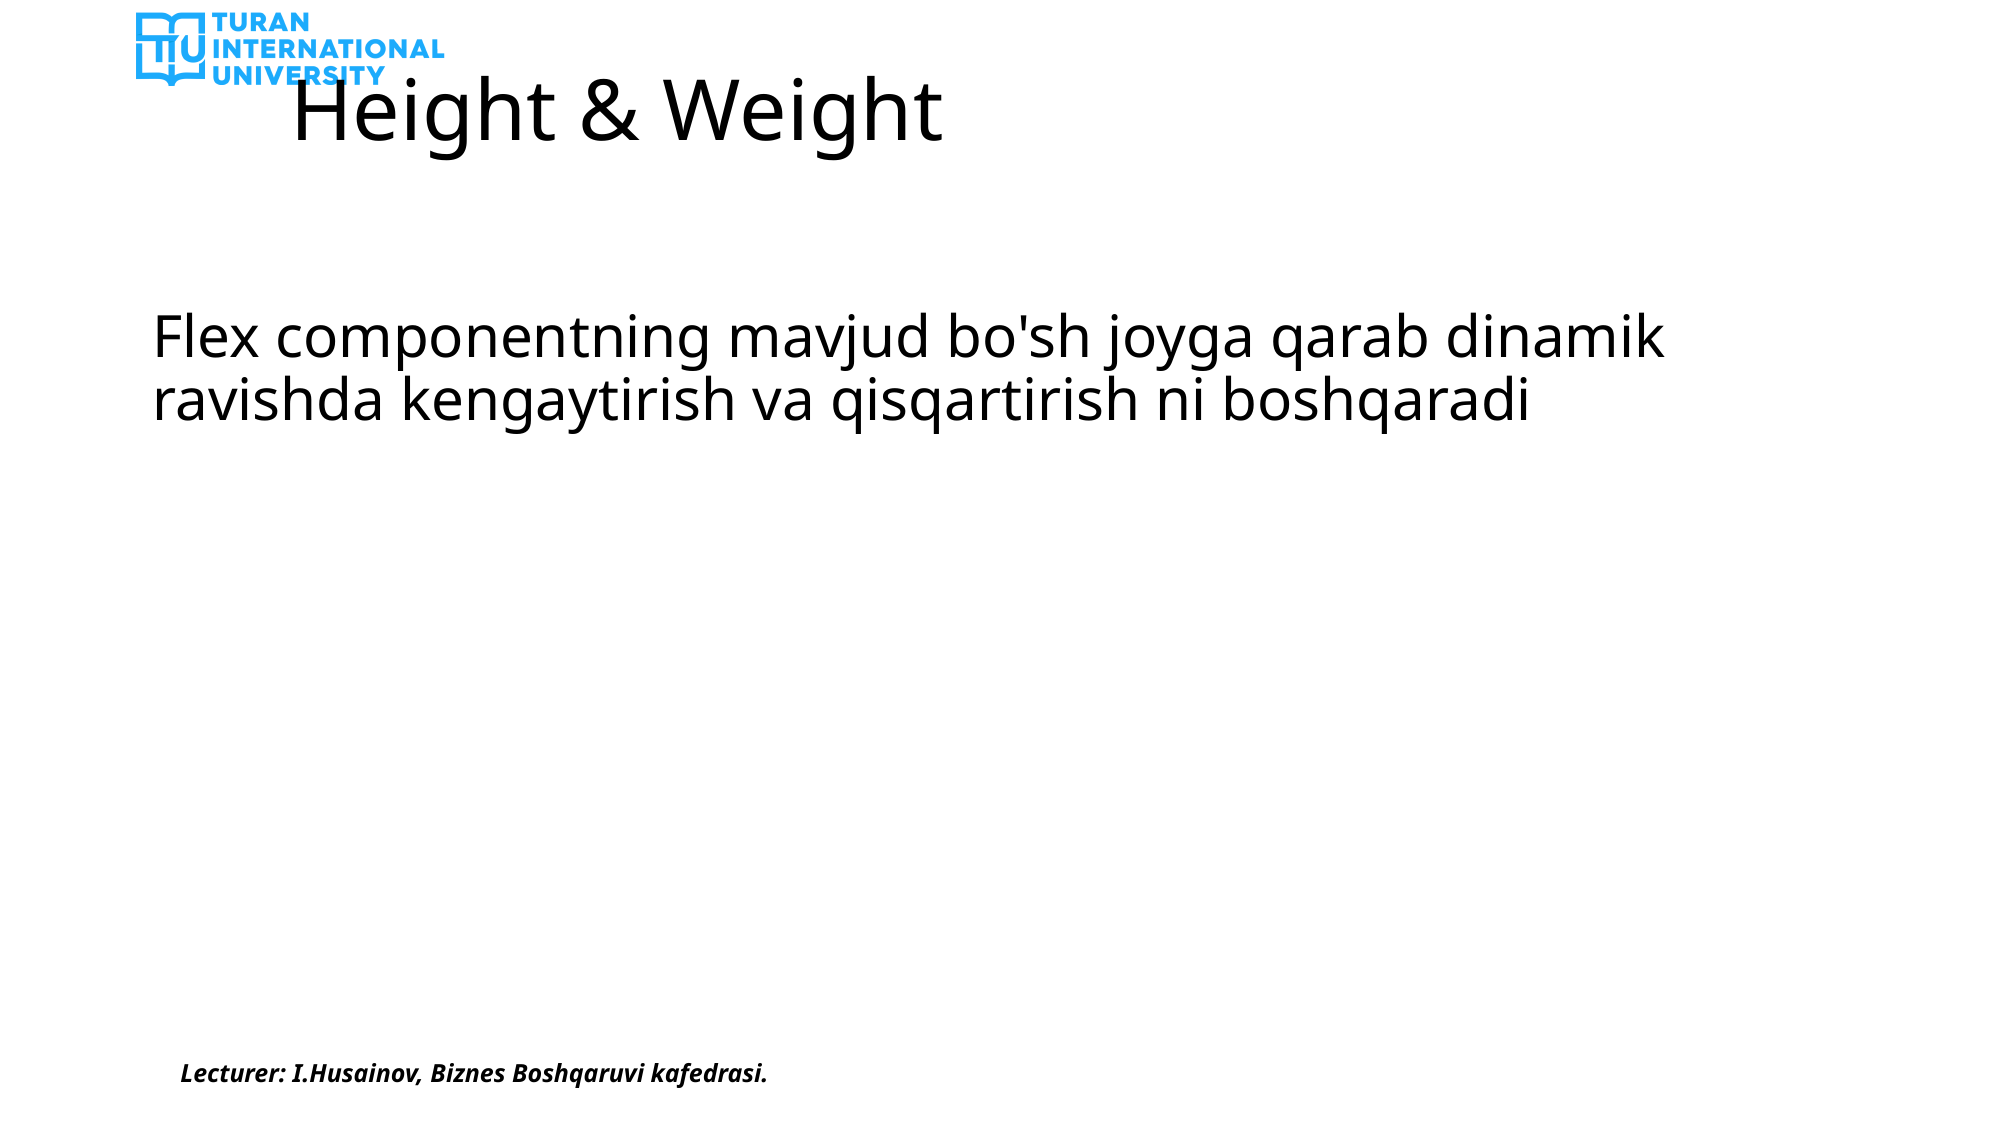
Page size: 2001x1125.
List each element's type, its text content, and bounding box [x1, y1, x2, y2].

footer Lecturer: I.Husainov, Biznes Boshqaruvi kafedrasi. [137, 1042, 813, 1103]
title Height & Weight [137, 59, 1863, 168]
list Flex componentning mavjud bo'sh joyga qarab dinamik ravishda kengaytirish va qisqartirish ni boshqaradi [137, 299, 1863, 1014]
picture [132, 0, 450, 112]
